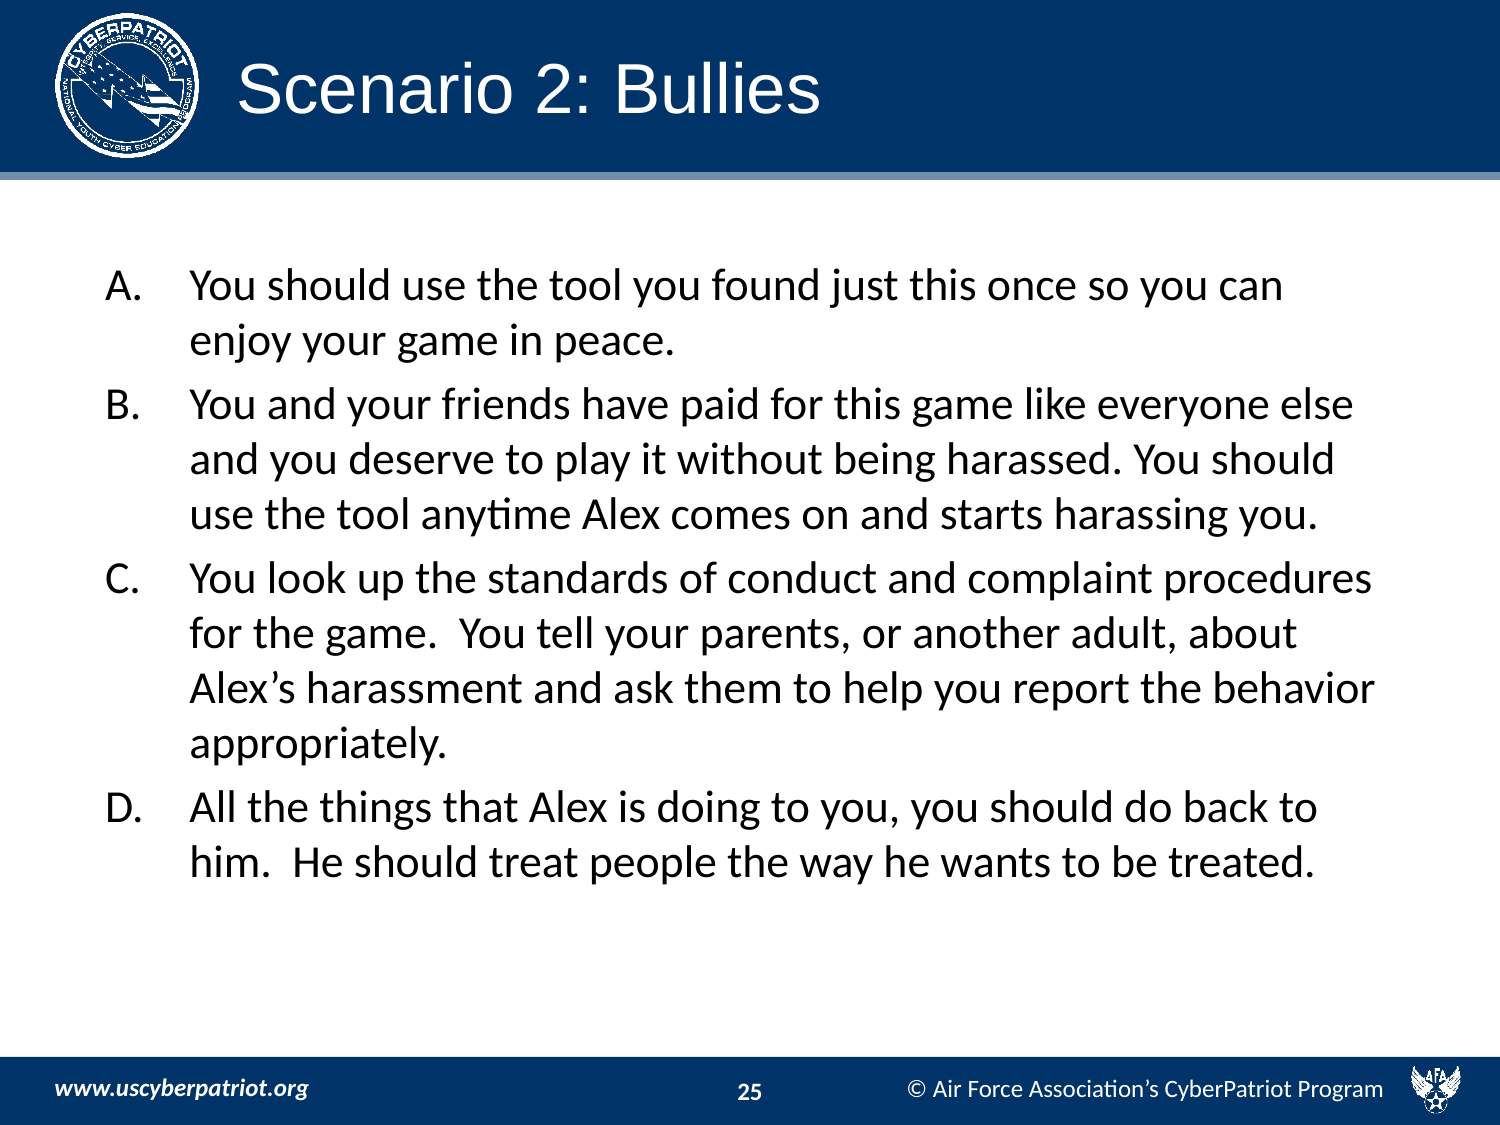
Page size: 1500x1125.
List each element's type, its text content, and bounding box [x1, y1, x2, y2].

picture [55, 13, 199, 158]
picture [1410, 1065, 1461, 1114]
title Scenario 2: Bullies [221, 37, 1426, 134]
slide_number 25 [708, 1060, 792, 1121]
list You should use the tool you found just this once so you can enjoy your game in peace. You and your friends have paid for this game like everyone else and you deserve to play it without being harassed. You should use the tool anytime Alex comes on and starts harassing you. You look up the standards of conduct and complaint procedures for the game. You tell your parents, or another adult, about Alex’s harassment and ask them to help you report the behavior appropriately. All the things that Alex is doing to you, you should do back to him. He should treat people the way he wants to be treated. [89, 247, 1411, 1008]
